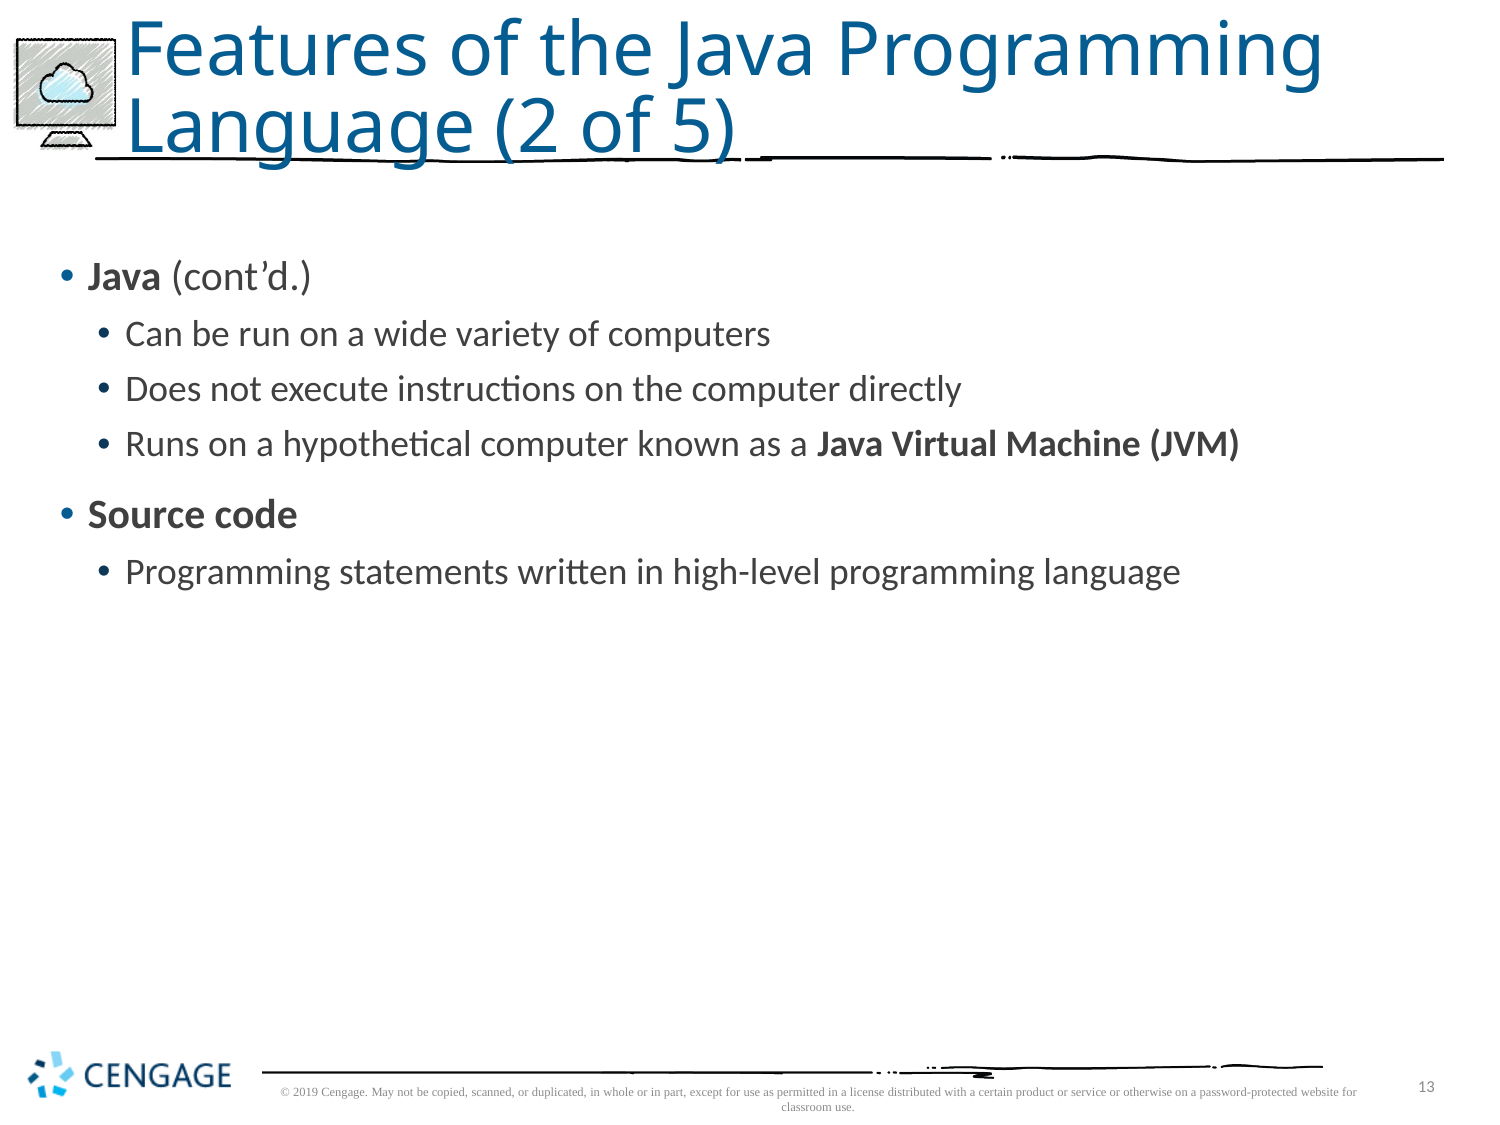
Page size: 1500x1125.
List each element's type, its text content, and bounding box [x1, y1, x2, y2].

picture [13, 36, 117, 151]
picture [95, 155, 1444, 163]
picture [262, 1064, 1323, 1079]
picture [7, 1037, 244, 1111]
title Features of the Java Programming Language (2 of 5) [125, 66, 1442, 116]
footer © 2019 Cengage. May not be copied, scanned, or duplicated, in whole or in part, except for use as permitted in a license distributed with a certain product or service or otherwise on a password-protected website for classroom use. [262, 1079, 1375, 1120]
list Java (cont’d.) Can be run on a wide variety of computers Does not execute instructions on the computer directly Runs on a hypothetical computer known as a Java Virtual Machine (JVM) Source code Programming statements written in high-level programming language [59, 252, 1441, 600]
